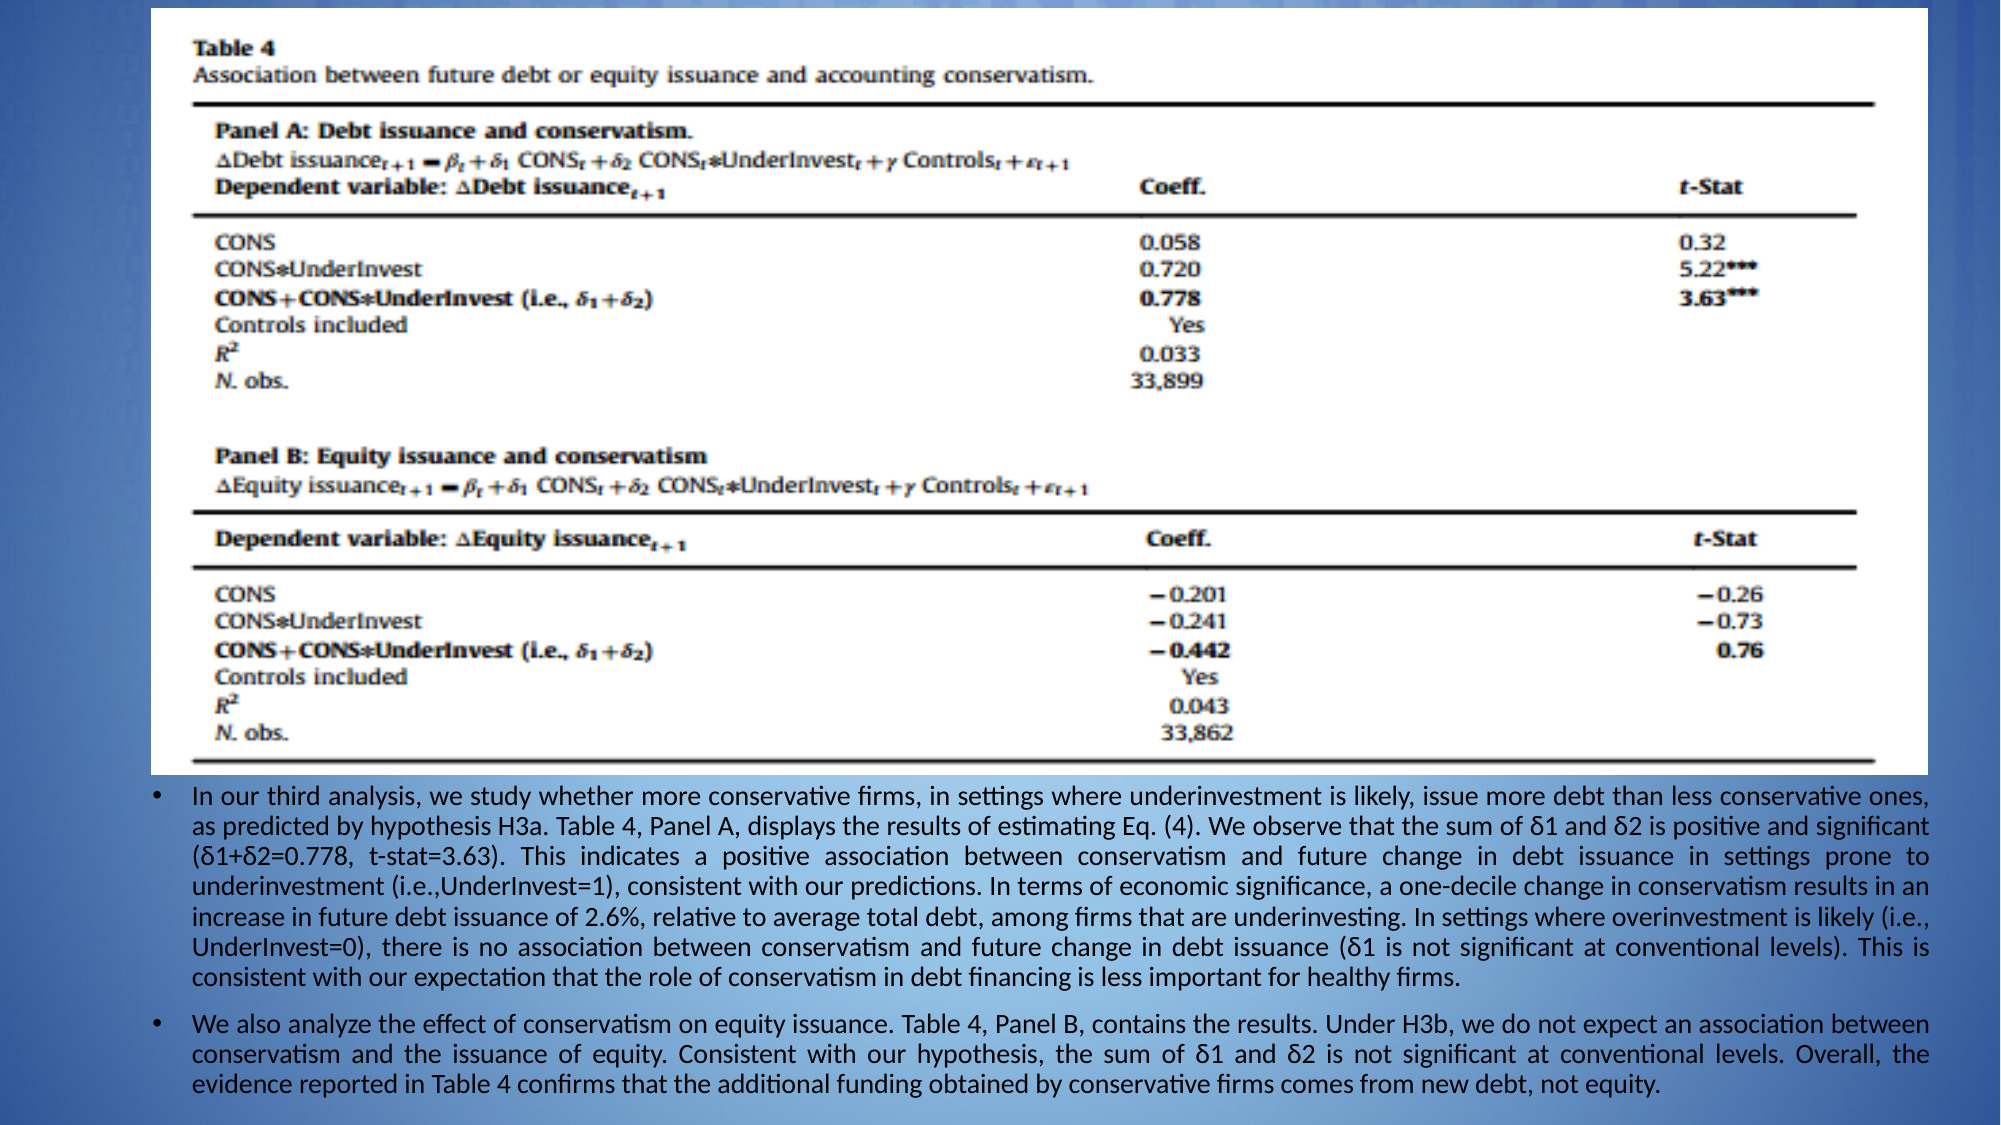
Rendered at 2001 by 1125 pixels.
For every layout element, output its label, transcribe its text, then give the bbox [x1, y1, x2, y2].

picture [0, 0, 2001, 1125]
list In our third analysis, we study whether more conservative firms, in settings where underinvestment is likely, issue more debt than less conservative ones, as predicted by hypothesis H3a. Table 4, Panel A, displays the results of estimating Eq. (4). We observe that the sum of δ1 and δ2 is positive and significant (δ1+δ2=0.778, t-stat=3.63). This indicates a positive association between conservatism and future change in debt issuance in settings prone to underinvestment (i.e.,UnderInvest=1), consistent with our predictions. In terms of economic significance, a one-decile change in conservatism results in an increase in future debt issuance of 2.6%, relative to average total debt, among firms that are underinvesting. In settings where overinvestment is likely (i.e., UnderInvest=0), there is no association between conservatism and future change in debt issuance (δ1 is not significant at conventional levels). This is consistent with our expectation that the role of conservatism in debt financing is less important for healthy firms. We also analyze the effect of conservatism on equity issuance. Table 4, Panel B, contains the results. Under H3b, we do not expect an association between conservatism and the issuance of equity. Consistent with our hypothesis, the sum of δ1 and δ2 is not significant at conventional levels. Overall, the evidence reported in Table 4 confirms that the additional funding obtained by conservative firms comes from new debt, not equity. [137, 299, 1945, 1119]
